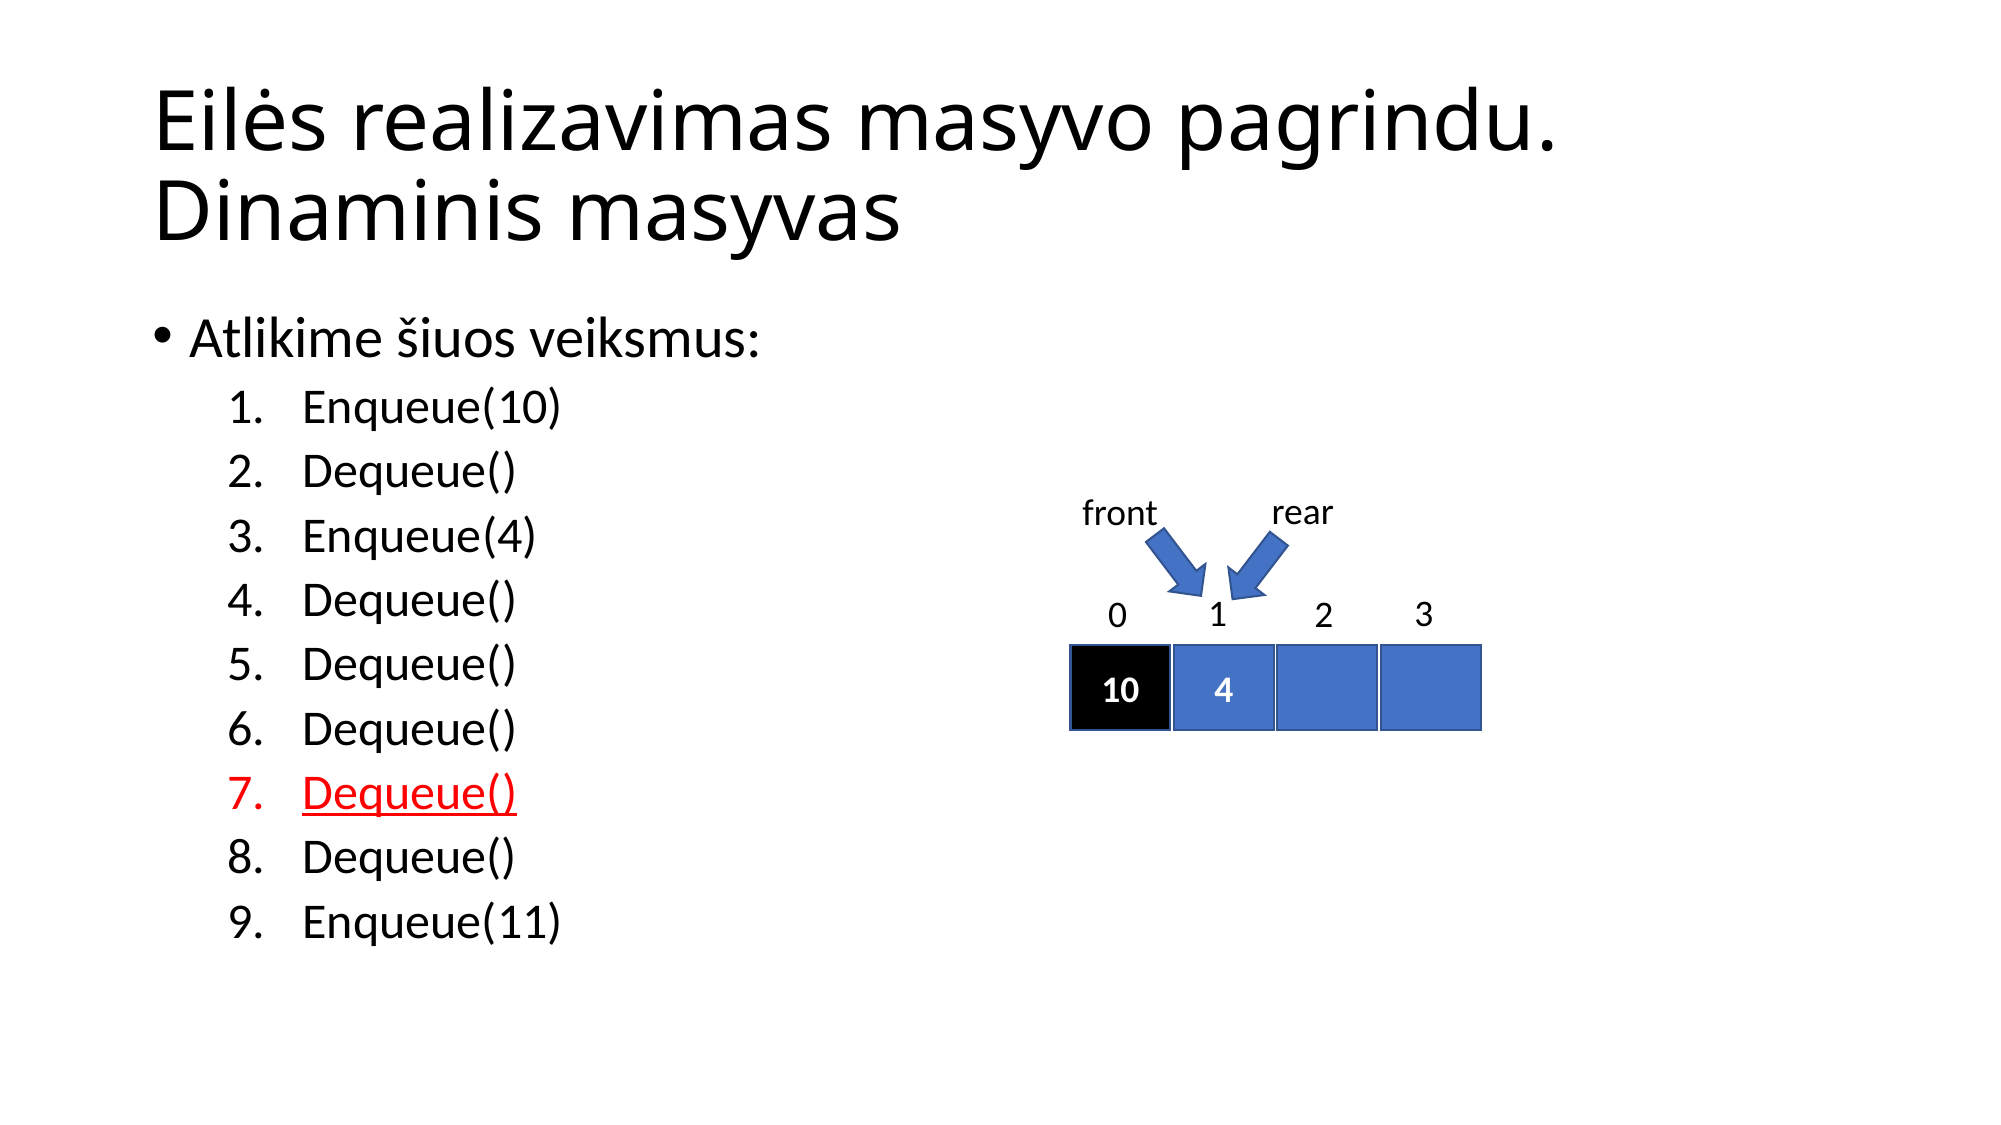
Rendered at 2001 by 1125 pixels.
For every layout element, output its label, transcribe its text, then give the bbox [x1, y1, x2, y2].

title Eilės realizavimas masyvo pagrindu. Dinaminis masyvas [137, 59, 1863, 278]
text_box [1276, 644, 1378, 731]
text_box 4 [1173, 644, 1275, 731]
text_box [1227, 540, 1290, 601]
list Atlikime šiuos veiksmus: Enqueue(10) Dequeue() Enqueue(4) Dequeue() Dequeue() Dequeue() Dequeue() Dequeue() Enqueue(11) [137, 299, 1000, 1035]
text_box 2 [1273, 582, 1374, 643]
text_box 10 [1069, 644, 1171, 731]
text_box rear [1256, 479, 1365, 540]
text_box 0 [1067, 582, 1168, 643]
text_box 1 [1167, 581, 1268, 642]
text_box 3 [1373, 581, 1474, 642]
text_box [1144, 541, 1207, 597]
text_box front [1067, 480, 1176, 541]
text_box [1380, 644, 1482, 731]
